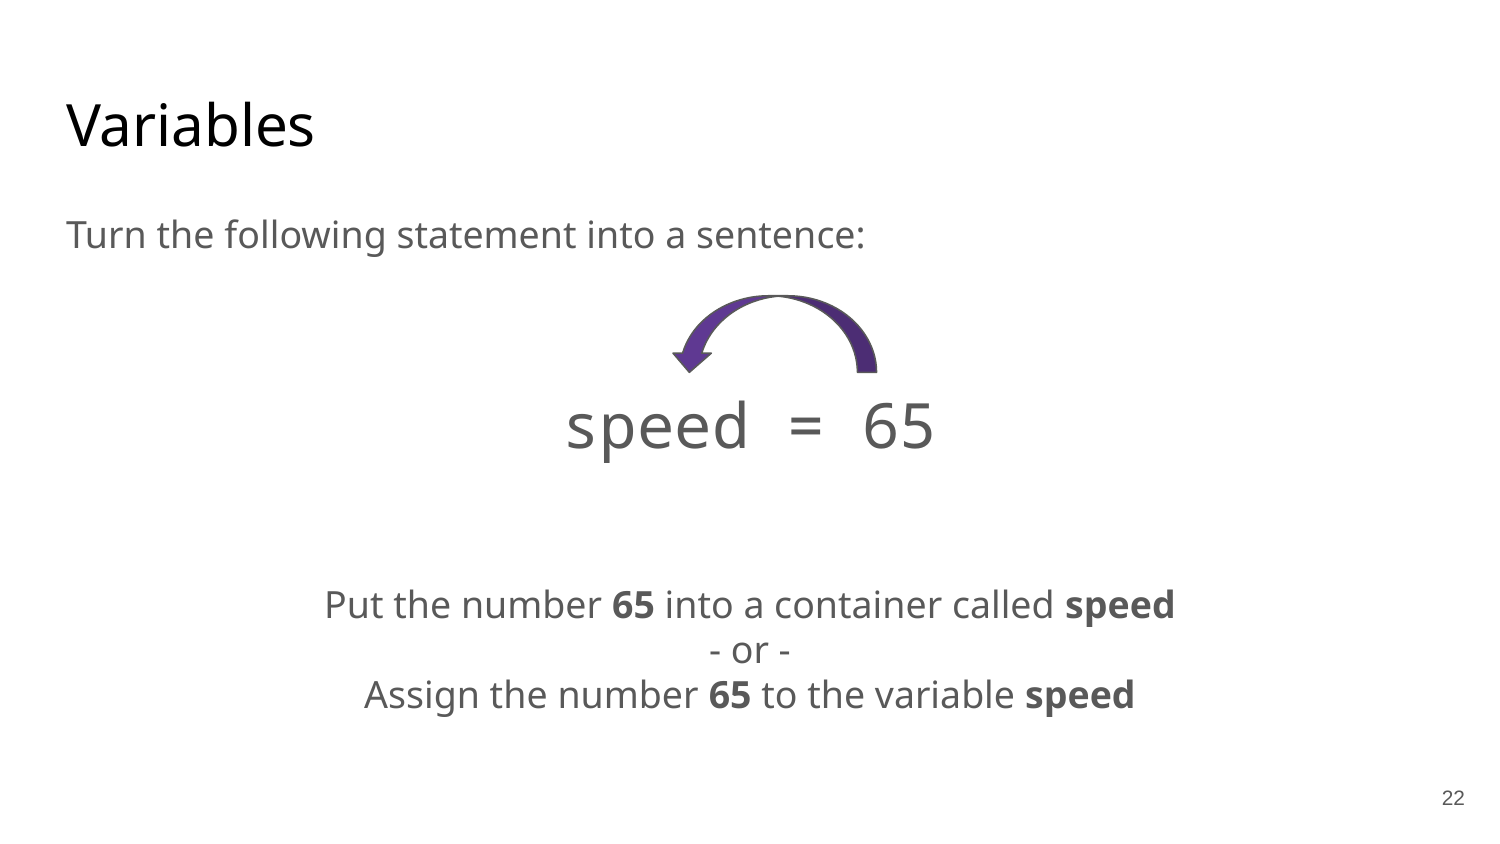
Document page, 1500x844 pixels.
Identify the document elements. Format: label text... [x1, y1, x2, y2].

text_box [672, 295, 877, 373]
list Turn the following statement into a sentence: speed = 65 Put the number 65 into a container called speed - or - Assign the number 65 to the variable speed [51, 189, 1449, 750]
title Variables [51, 72, 1449, 167]
slide_number 22 [1389, 764, 1480, 830]
